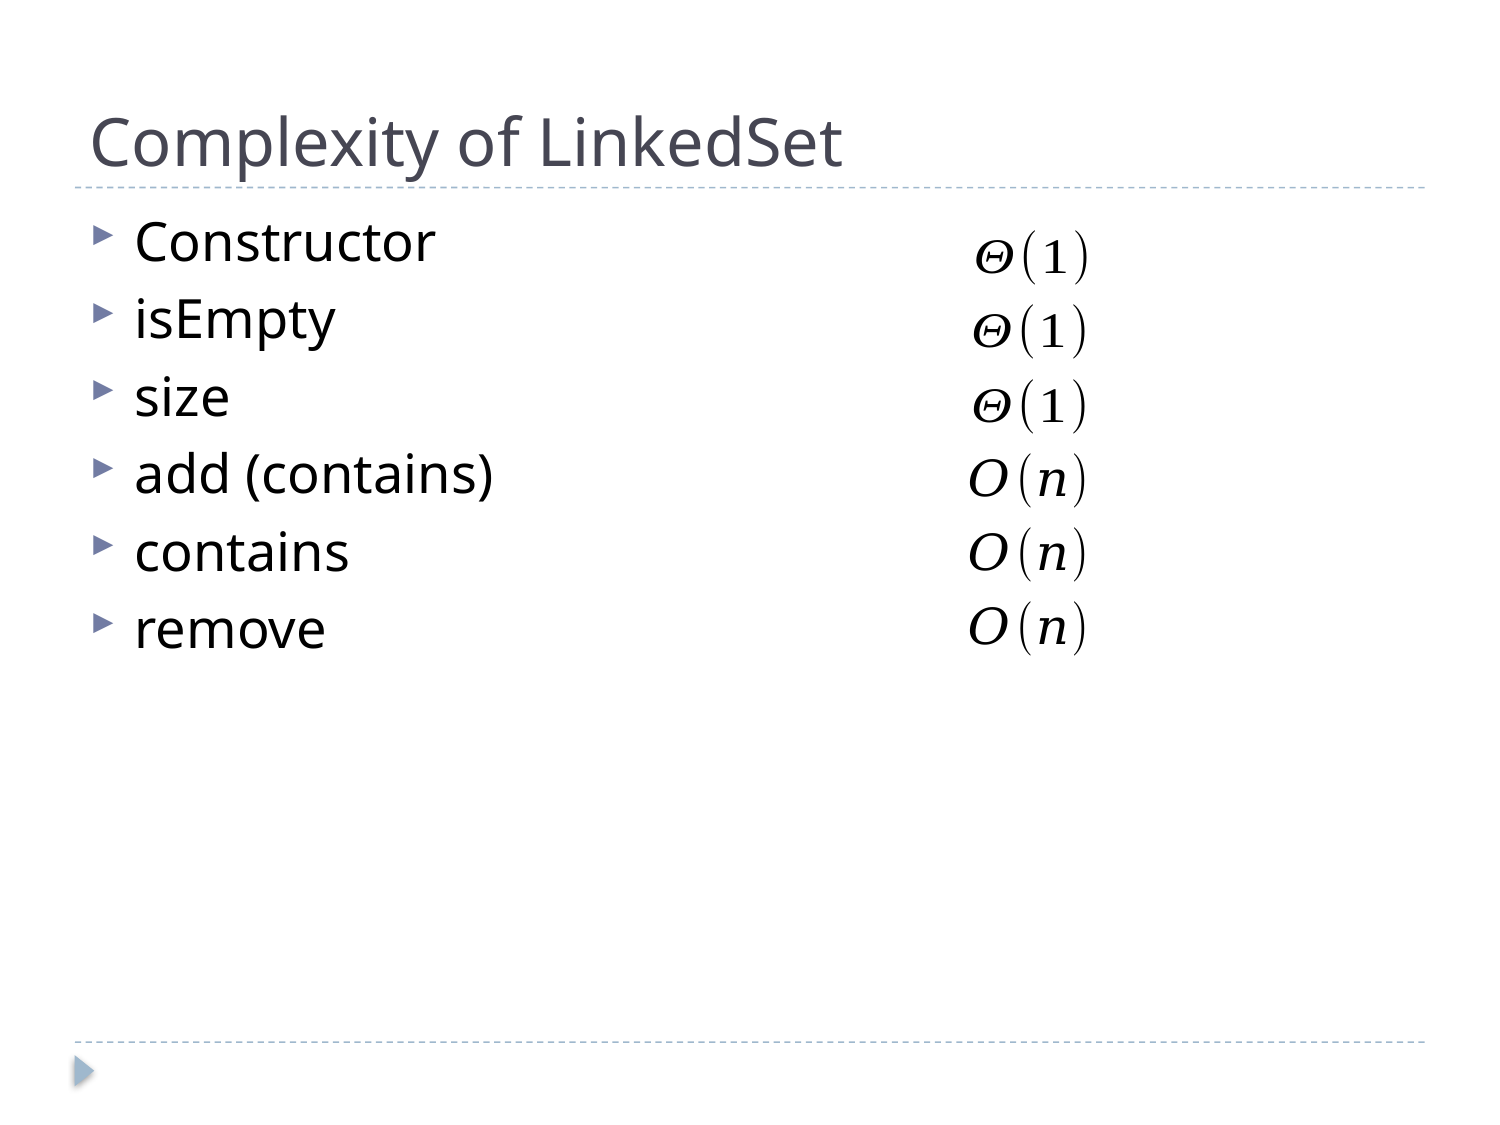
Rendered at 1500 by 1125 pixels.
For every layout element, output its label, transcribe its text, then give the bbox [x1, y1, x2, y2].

title Complexity of LinkedSet [75, 24, 1425, 188]
list Constructor isEmpty size add (contains) contains remove [75, 200, 1425, 1010]
